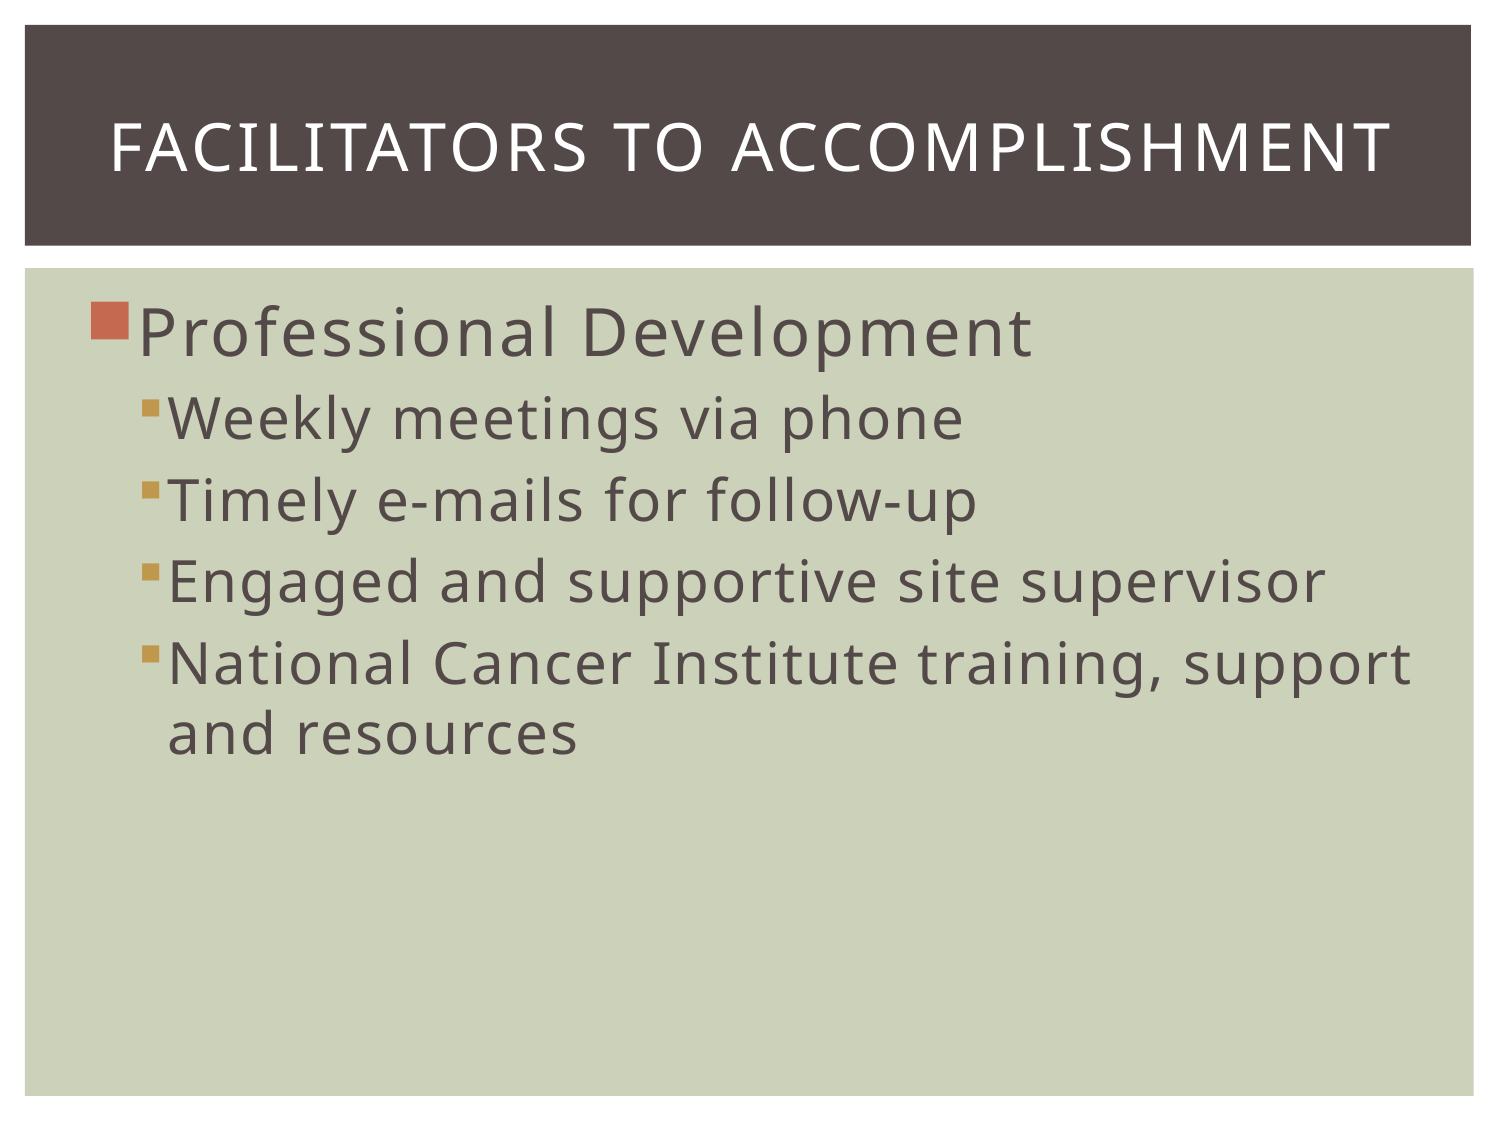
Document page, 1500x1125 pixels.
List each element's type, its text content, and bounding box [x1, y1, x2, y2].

title Facilitators to Accomplishment [62, 58, 1438, 232]
list Professional Development Weekly meetings via phone Timely e-mails for follow-up Engaged and supportive site supervisor National Cancer Institute training, support and resources [62, 281, 1442, 1005]
